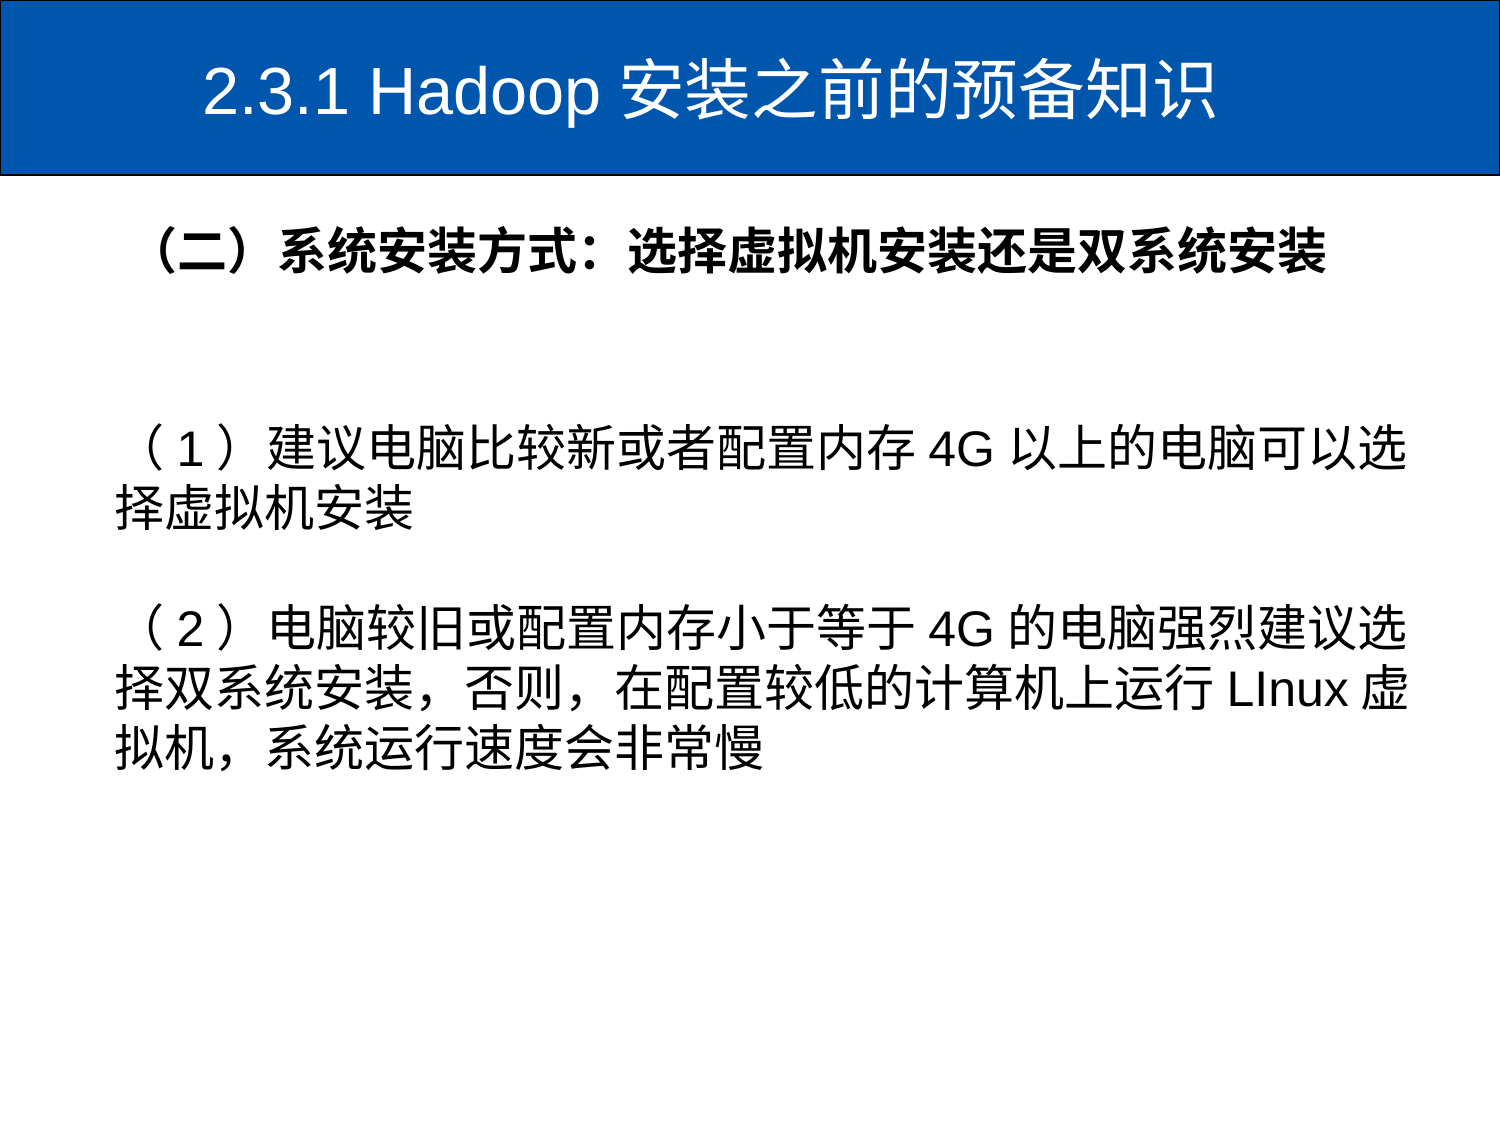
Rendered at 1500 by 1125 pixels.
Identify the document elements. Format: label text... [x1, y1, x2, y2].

title 2.3.1 Hadoop安装之前的预备知识 [187, 12, 1500, 163]
text_box （二）系统安装方式：选择虚拟机安装还是双系统安装 [112, 212, 1425, 408]
text_box （1）建议电脑比较新或者配置内存4G以上的电脑可以选择虚拟机安装 （2）电脑较旧或配置内存小于等于4G的电脑强烈建议选择双系统安装，否则，在配置较低的计算机上运行LInux虚拟机，系统运行速度会非常慢 [99, 409, 1438, 845]
